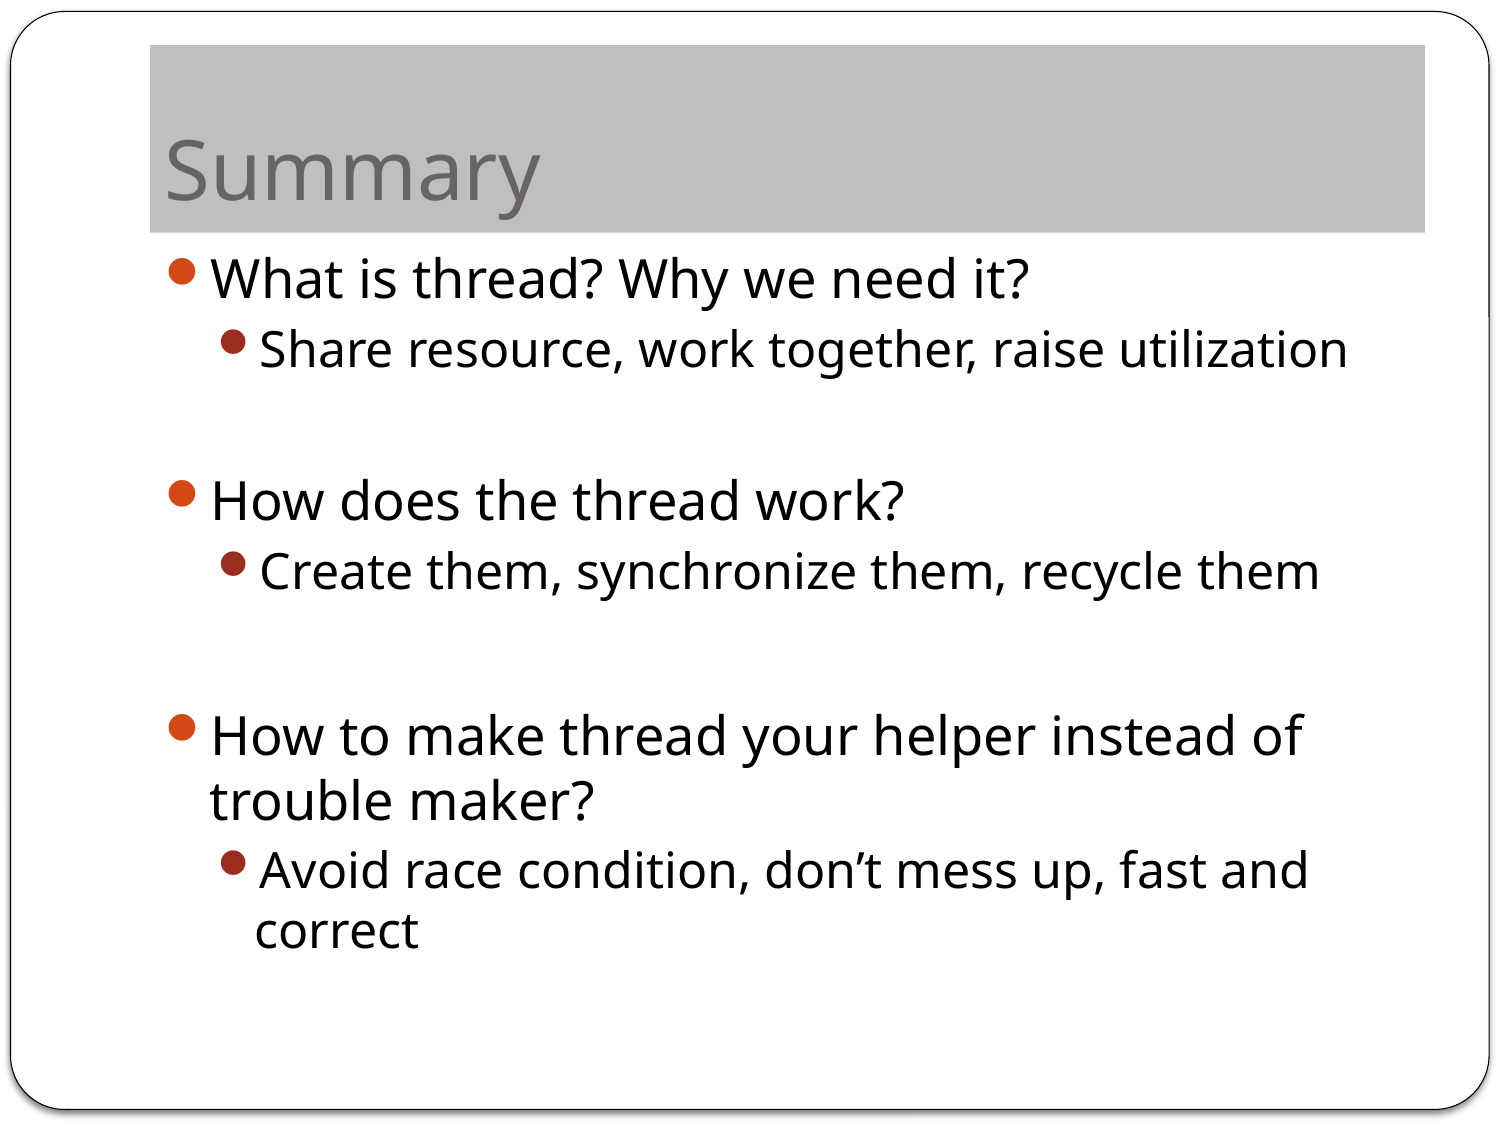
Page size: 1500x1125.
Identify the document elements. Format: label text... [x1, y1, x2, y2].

list What is thread? Why we need it? Share resource, work together, raise utilization How does the thread work? Create them, synchronize them, recycle them How to make thread your helper instead of trouble maker? Avoid race condition, don’t mess up, fast and correct [150, 237, 1425, 988]
title Summary [150, 45, 1425, 233]
